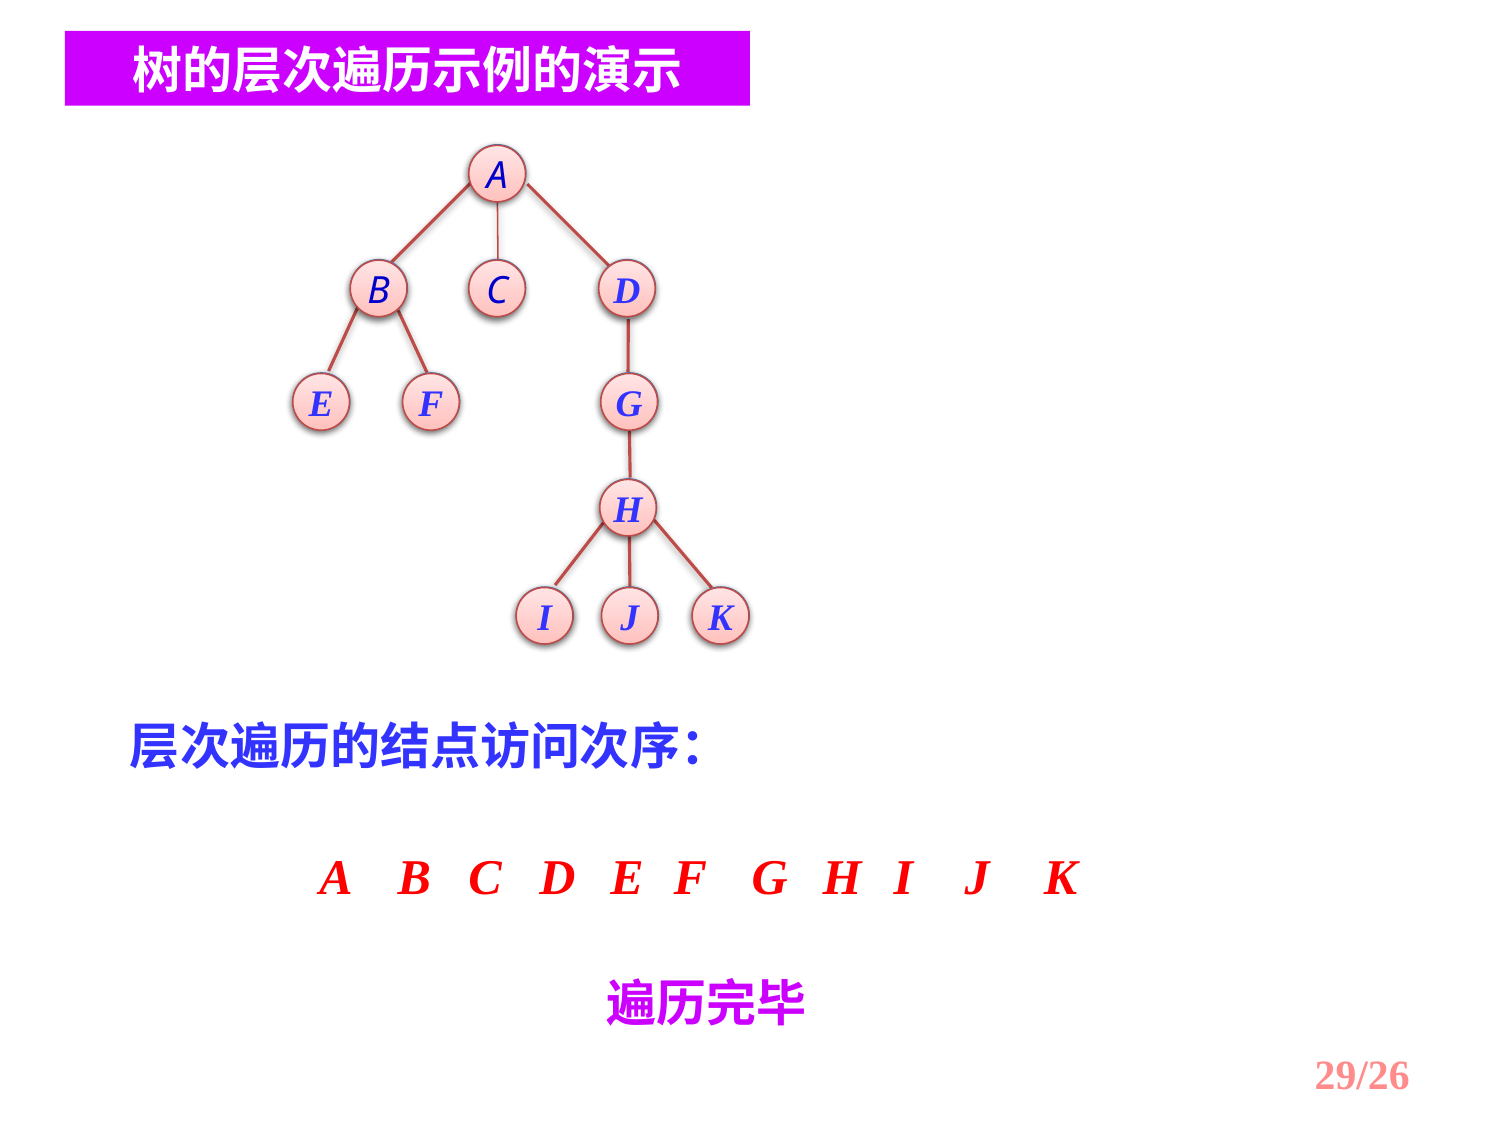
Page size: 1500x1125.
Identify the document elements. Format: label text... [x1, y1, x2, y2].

slide_number 29 [1074, 1042, 1425, 1103]
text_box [349, 259, 447, 371]
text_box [304, 145, 526, 371]
text_box 树的层次遍历示例的演示 [64, 30, 750, 106]
text_box 层次遍历的结点访问次序： [115, 707, 287, 783]
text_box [600, 373, 804, 477]
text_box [515, 587, 689, 913]
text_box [599, 479, 877, 584]
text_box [402, 373, 598, 913]
text_box 遍历完毕 [540, 964, 872, 1039]
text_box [453, 259, 523, 370]
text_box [292, 373, 400, 913]
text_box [524, 259, 656, 371]
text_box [691, 587, 1093, 913]
